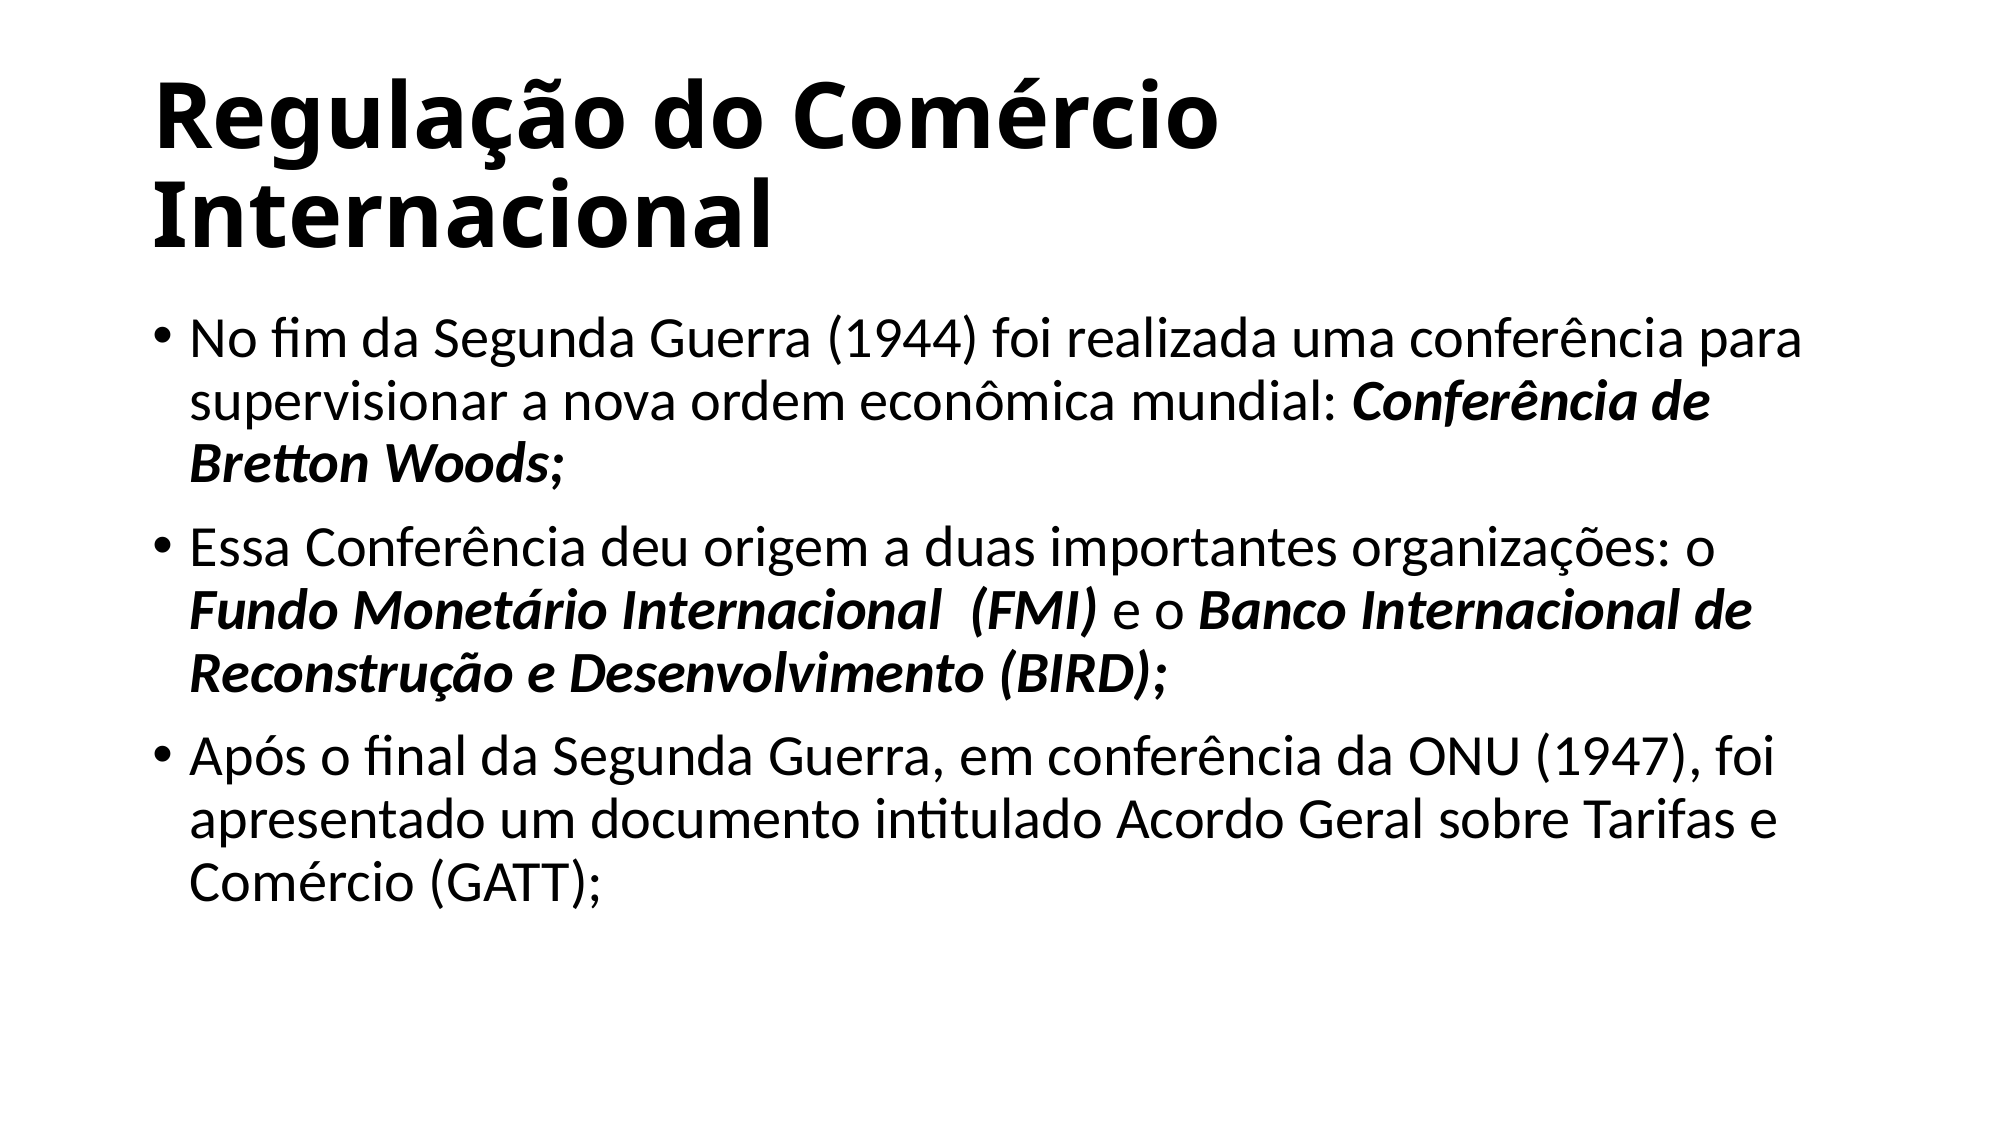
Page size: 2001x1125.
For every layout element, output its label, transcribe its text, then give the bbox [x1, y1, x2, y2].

list No fim da Segunda Guerra (1944) foi realizada uma conferência para supervisionar a nova ordem econômica mundial: Conferência de Bretton Woods; Essa Conferência deu origem a duas importantes organizações: o Fundo Monetário Internacional (FMI) e o Banco Internacional de Reconstrução e Desenvolvimento (BIRD); Após o final da Segunda Guerra, em conferência da ONU (1947), foi apresentado um documento intitulado Acordo Geral sobre Tarifas e Comércio (GATT); [137, 299, 1863, 1014]
title Regulação do Comércio Internacional [137, 59, 1863, 278]
